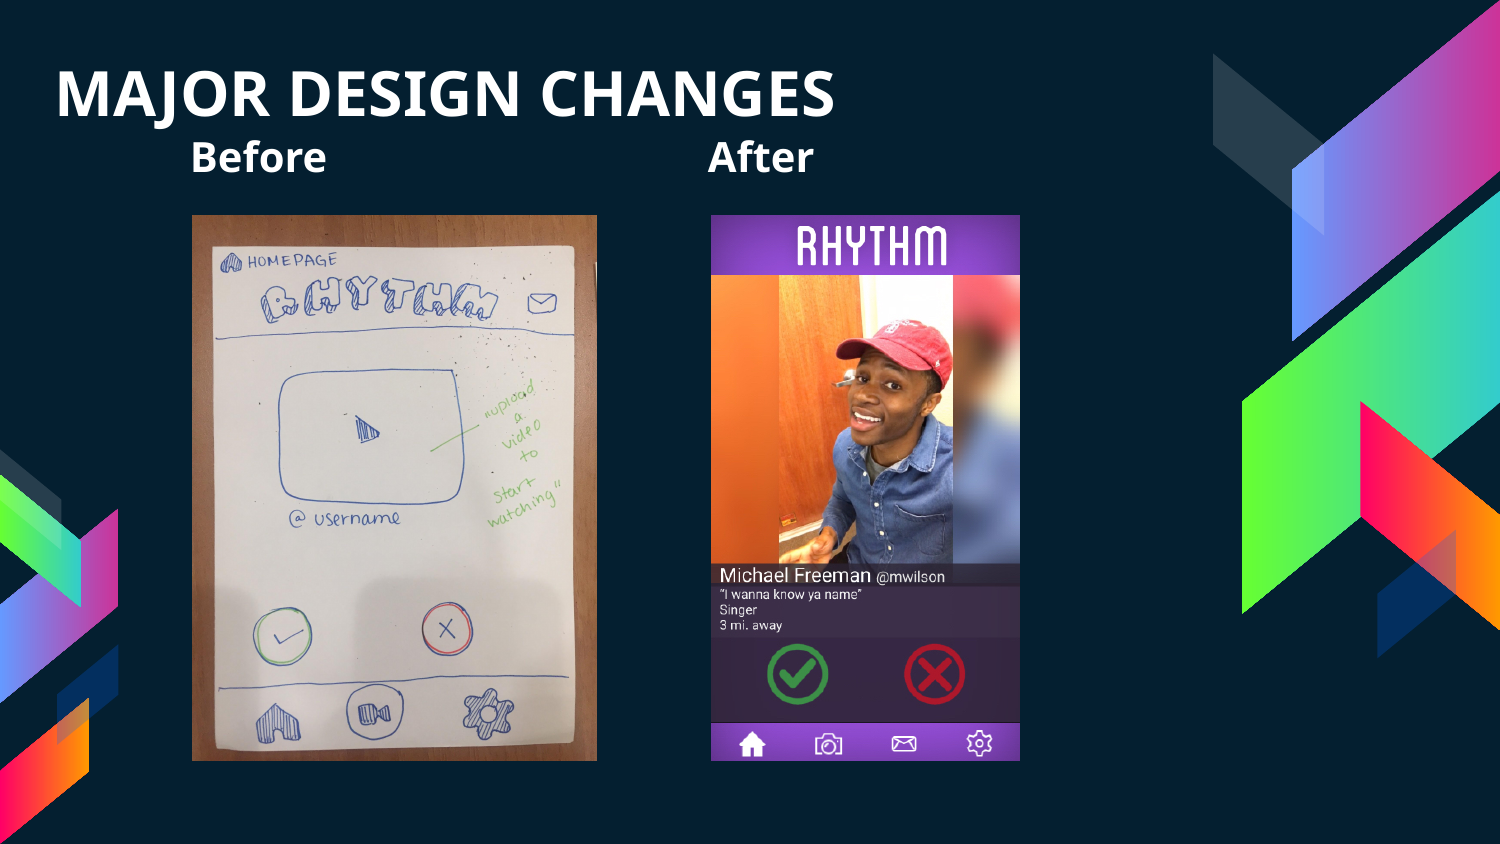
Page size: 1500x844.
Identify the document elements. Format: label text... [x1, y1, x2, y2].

title MAJOR DESIGN CHANGES [39, 39, 1020, 144]
list After [692, 116, 1182, 202]
list Before [175, 144, 664, 202]
picture [192, 215, 597, 762]
picture [711, 215, 1020, 762]
